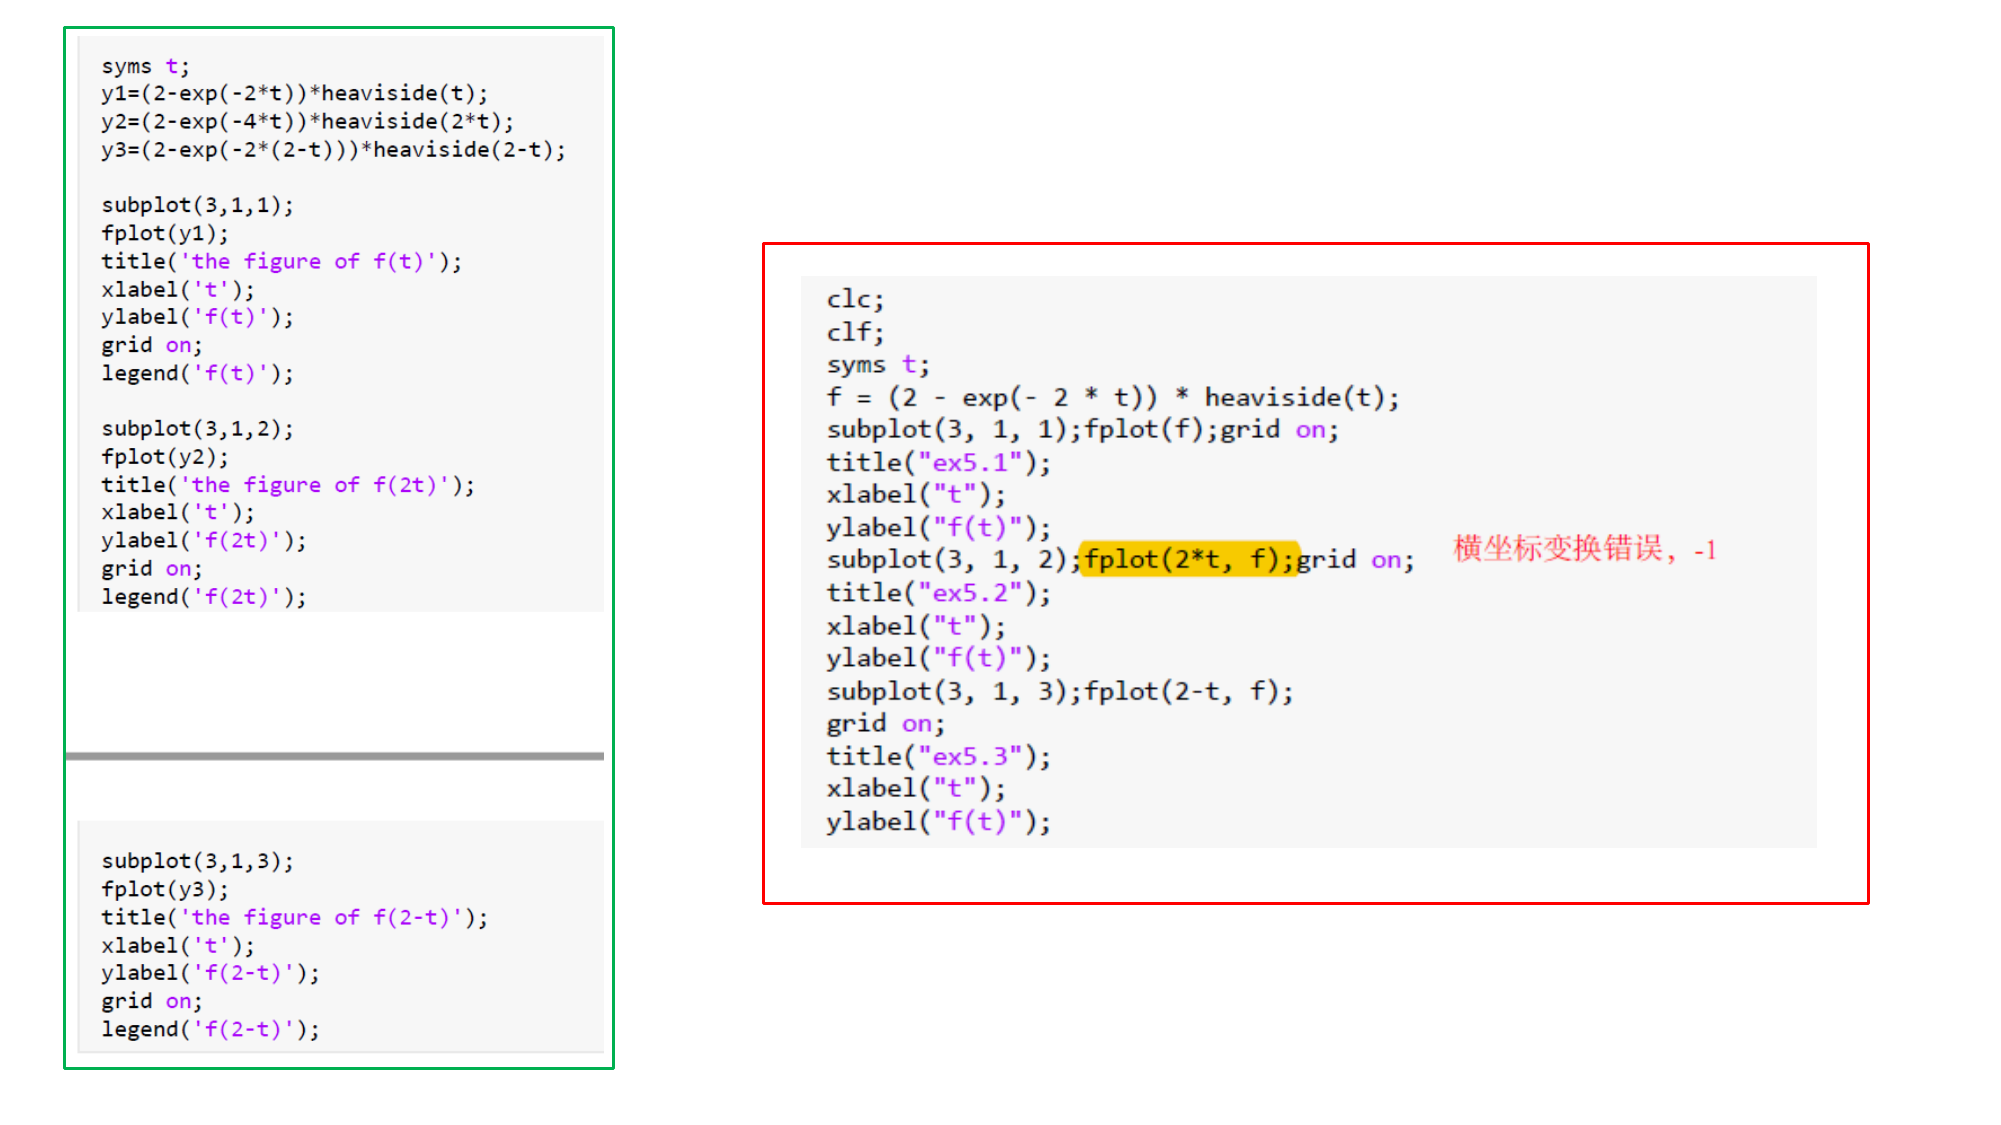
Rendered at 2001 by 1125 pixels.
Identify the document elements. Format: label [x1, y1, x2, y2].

text_box [763, 243, 1869, 904]
text_box [64, 27, 614, 1069]
picture [64, 36, 604, 1059]
picture [801, 276, 1817, 848]
